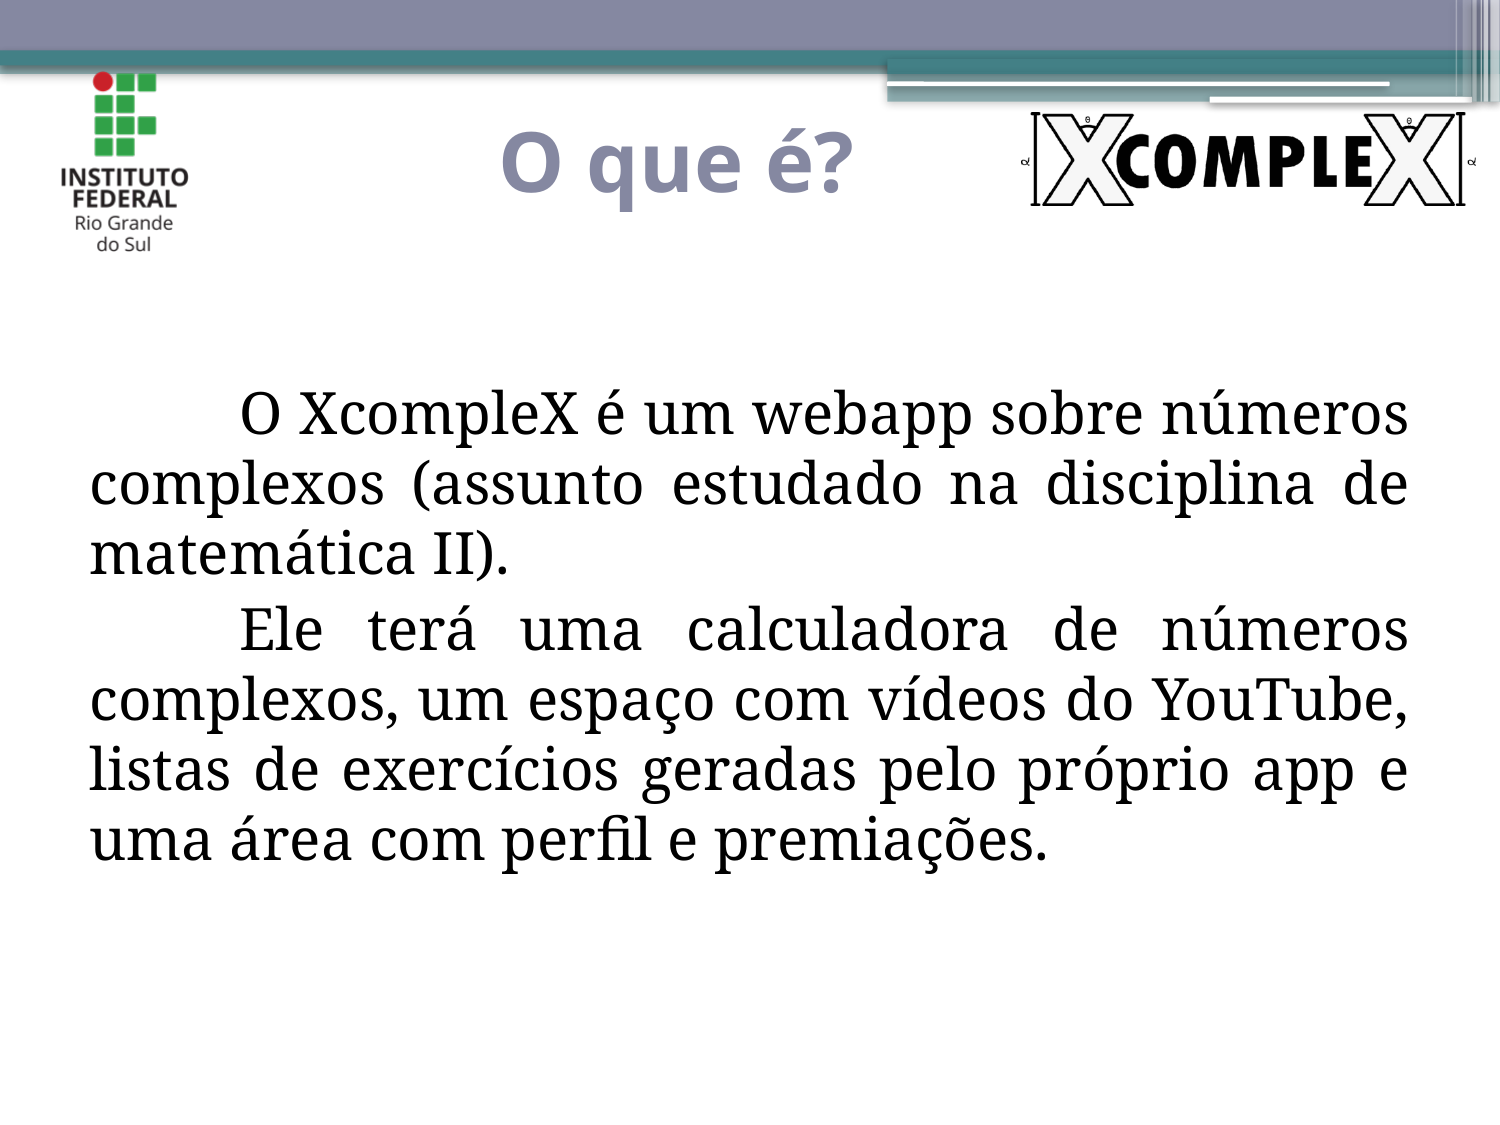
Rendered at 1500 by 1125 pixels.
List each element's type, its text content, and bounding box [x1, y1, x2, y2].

title O que é? [484, 71, 1016, 247]
list O XcompleX é um webapp sobre números complexos (assunto estudado na disciplina de matemática II). Ele terá uma calculadora de números complexos, um espaço com vídeos do YouTube, listas de exercícios geradas pelo próprio app e uma área com perfil e premiações. [75, 368, 1425, 1079]
picture [41, 42, 208, 277]
picture [1020, 112, 1476, 207]
